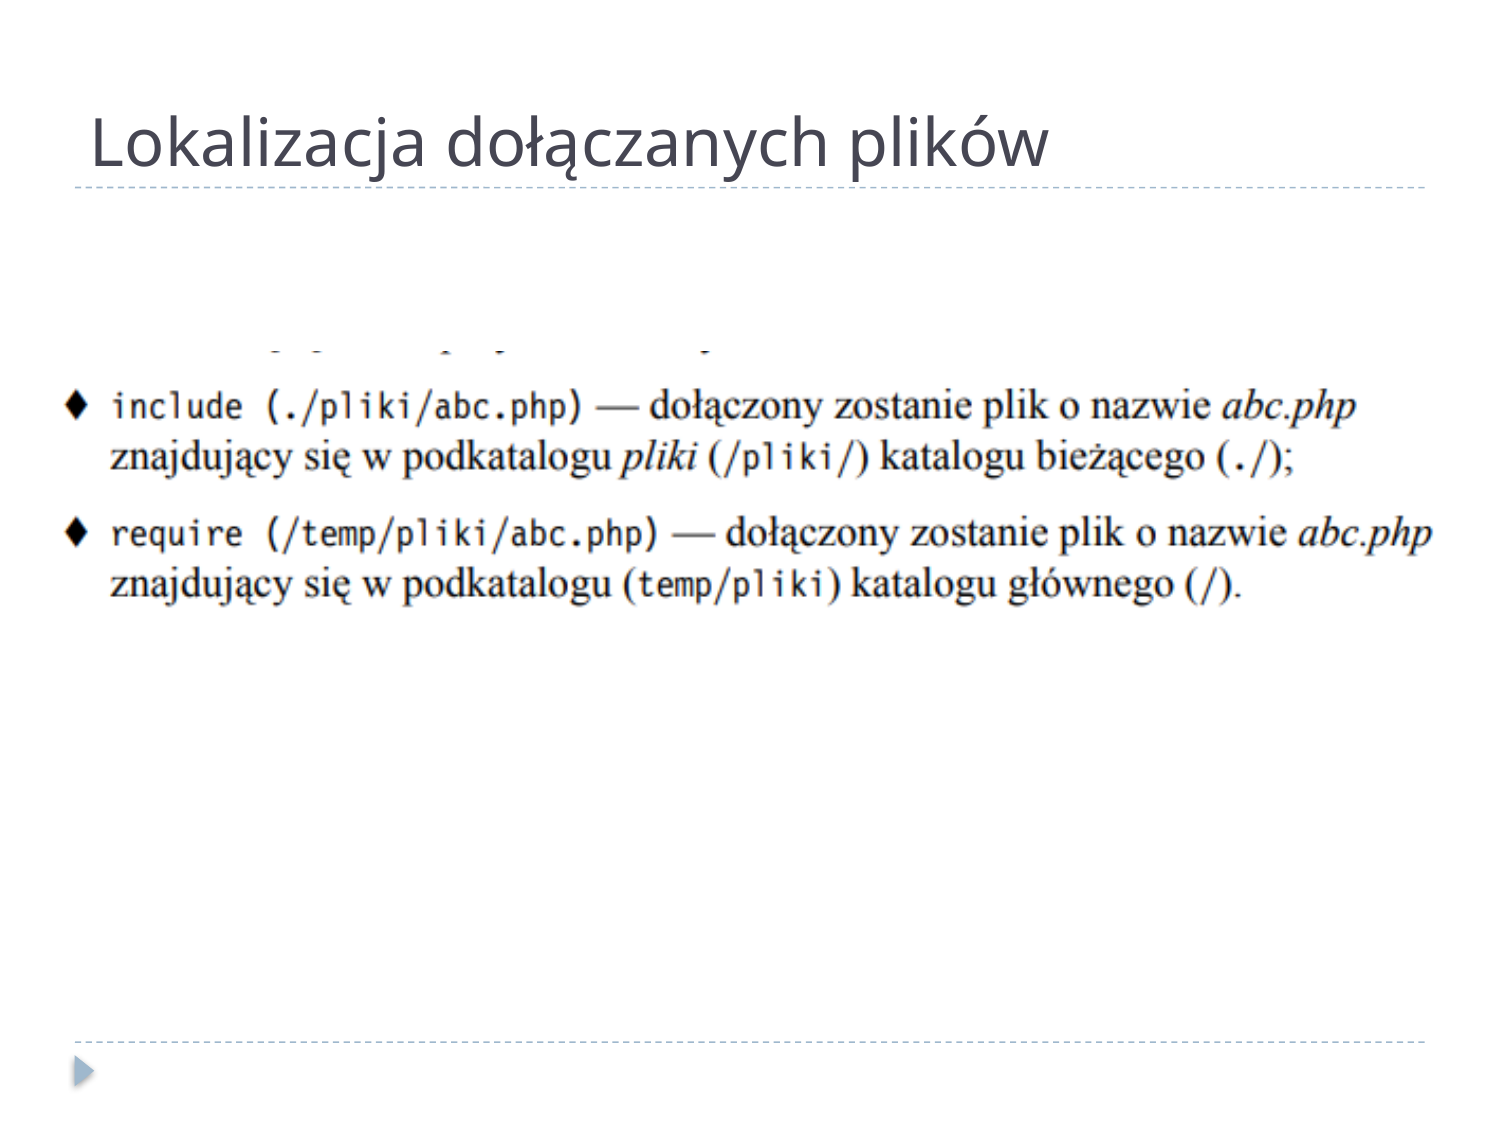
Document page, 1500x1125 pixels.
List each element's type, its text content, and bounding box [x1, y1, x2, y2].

picture [34, 351, 1467, 634]
title Lokalizacja dołączanych plików [75, 24, 1425, 188]
